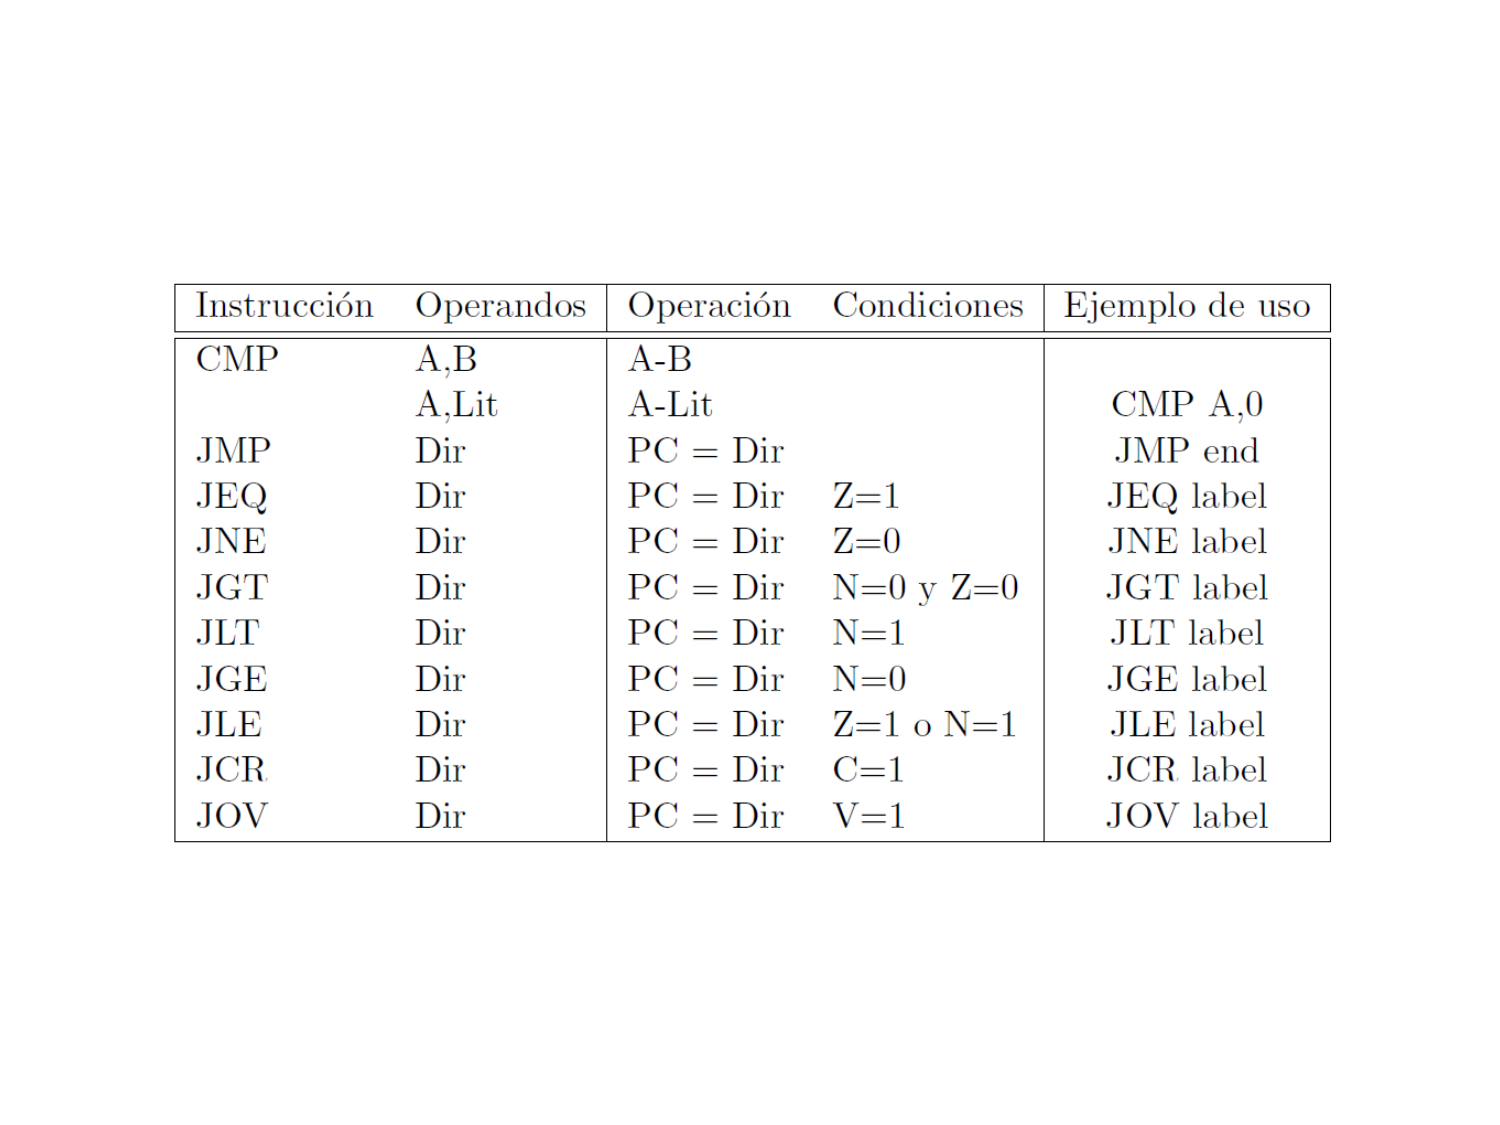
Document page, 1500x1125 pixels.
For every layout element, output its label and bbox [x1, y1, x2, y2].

picture [159, 275, 1341, 850]
